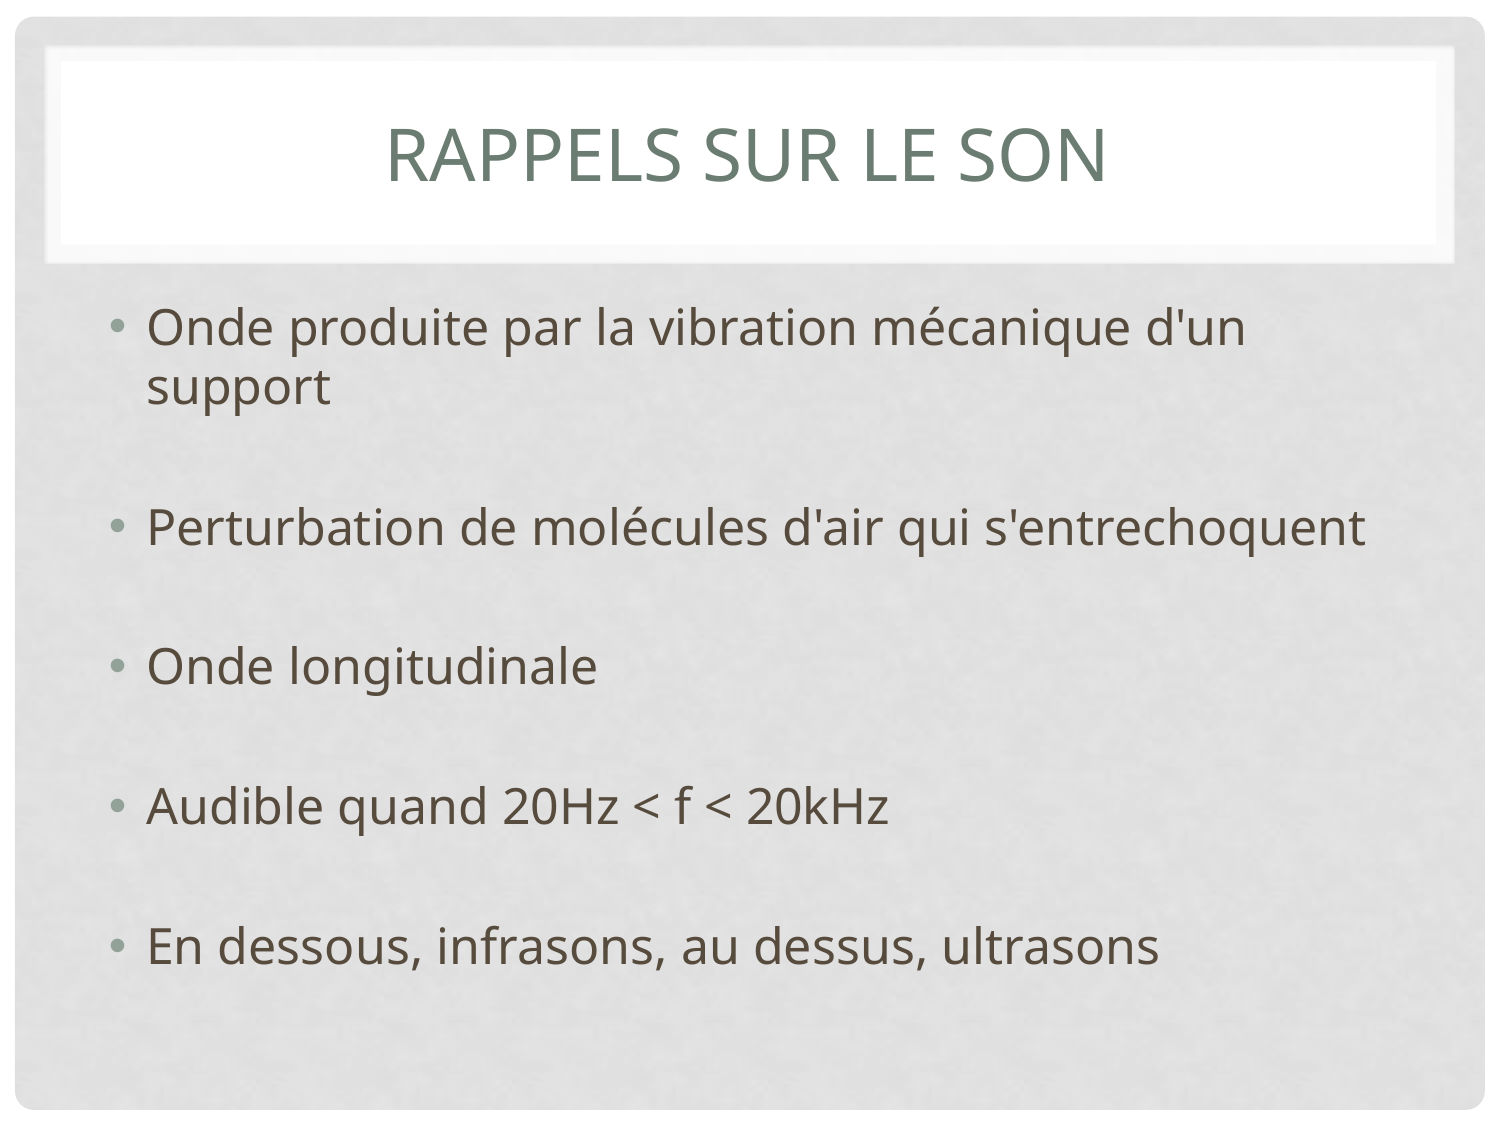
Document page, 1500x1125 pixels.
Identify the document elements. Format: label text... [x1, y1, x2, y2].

title Rappels sur le son [69, 66, 1425, 238]
list Onde produite par la vibration mécanique d'un support Perturbation de molécules d'air qui s'entrechoquent Onde longitudinale Audible quand 20Hz < f < 20kHz En dessous, infrasons, au dessus, ultrasons [75, 287, 1425, 1005]
